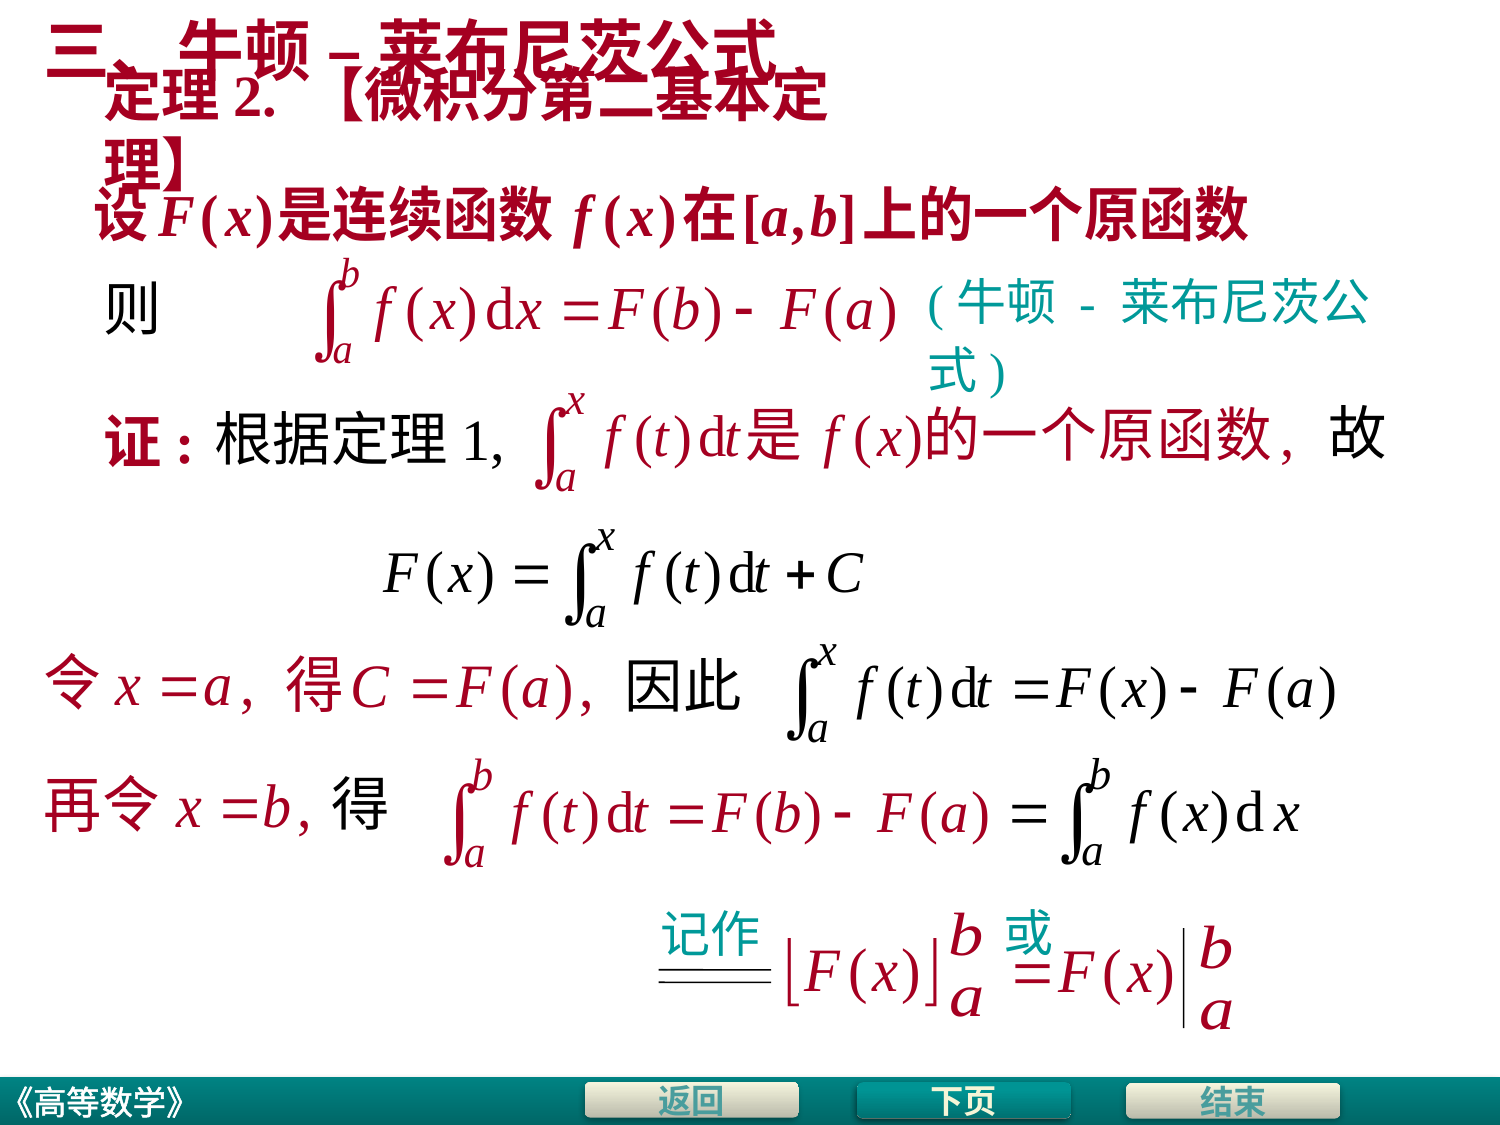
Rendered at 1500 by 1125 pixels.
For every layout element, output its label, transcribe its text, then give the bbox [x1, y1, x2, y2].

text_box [521, 373, 1298, 506]
title 三、牛顿 – 莱布尼茨公式 [28, 0, 904, 101]
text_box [377, 510, 870, 642]
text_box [995, 915, 1234, 1048]
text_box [783, 902, 984, 1035]
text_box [1002, 749, 1306, 882]
text_box 证: [88, 396, 238, 484]
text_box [281, 651, 597, 726]
text_box 定理2. 【微积分第二基本定理】 [88, 78, 927, 179]
text_box 得 [316, 759, 425, 845]
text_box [430, 749, 994, 882]
text_box 则 [88, 265, 177, 350]
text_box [88, 181, 1258, 258]
text_box 因此 [610, 649, 768, 727]
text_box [39, 649, 257, 724]
text_box 下页 [857, 1082, 1072, 1118]
text_box 或 [988, 893, 1069, 921]
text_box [301, 249, 901, 378]
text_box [773, 624, 1341, 757]
text_box 故 [1313, 388, 1424, 474]
text_box 根据定理1, [200, 395, 516, 480]
text_box (牛顿 - 莱布尼茨公式) [912, 262, 1450, 408]
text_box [39, 771, 314, 845]
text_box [645, 894, 784, 983]
